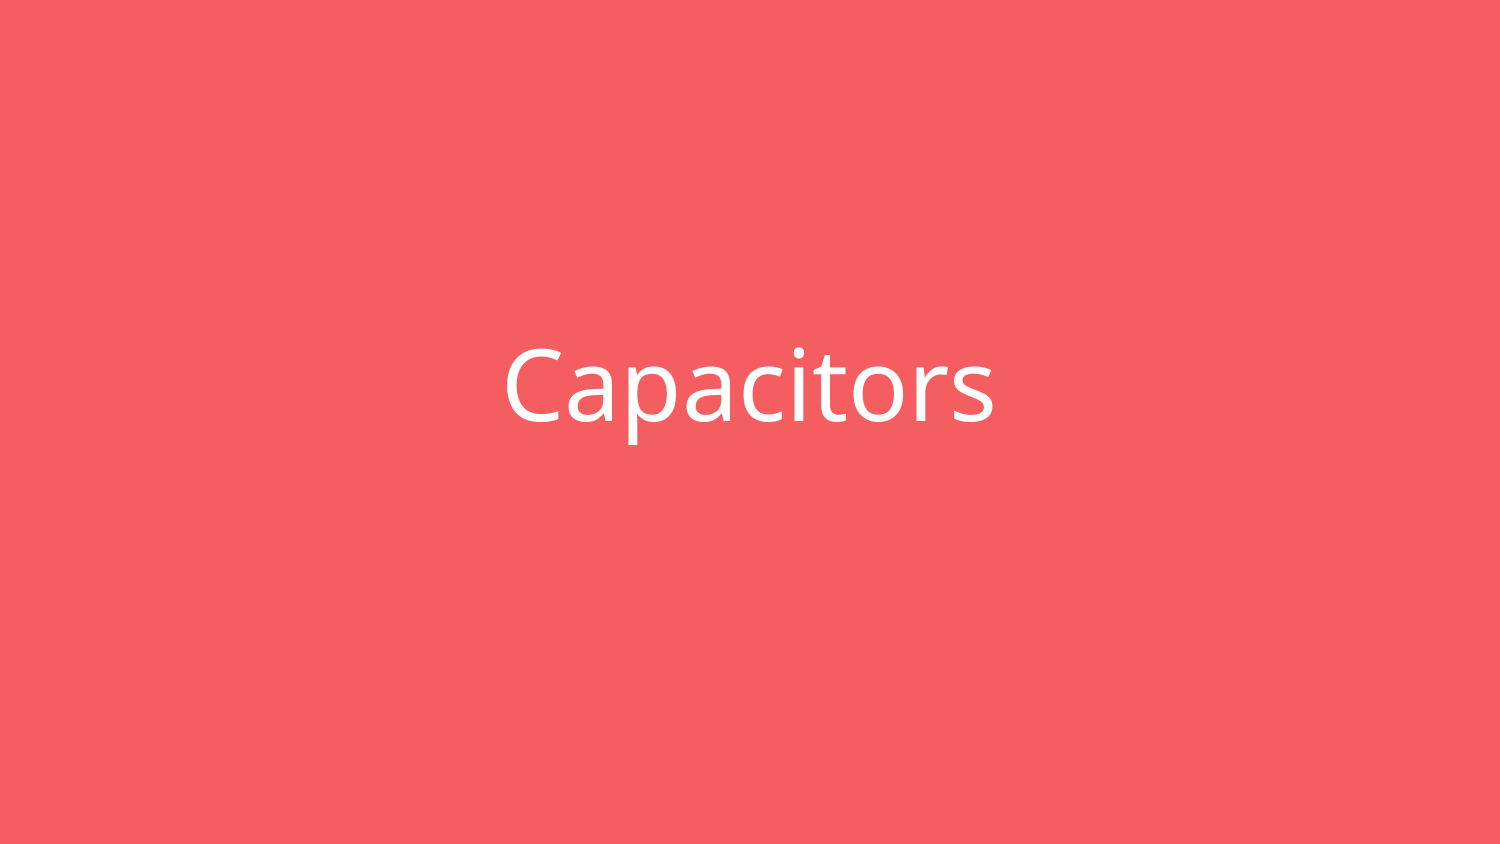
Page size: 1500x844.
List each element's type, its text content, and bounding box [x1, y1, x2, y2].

title Capacitors [83, 233, 1417, 529]
